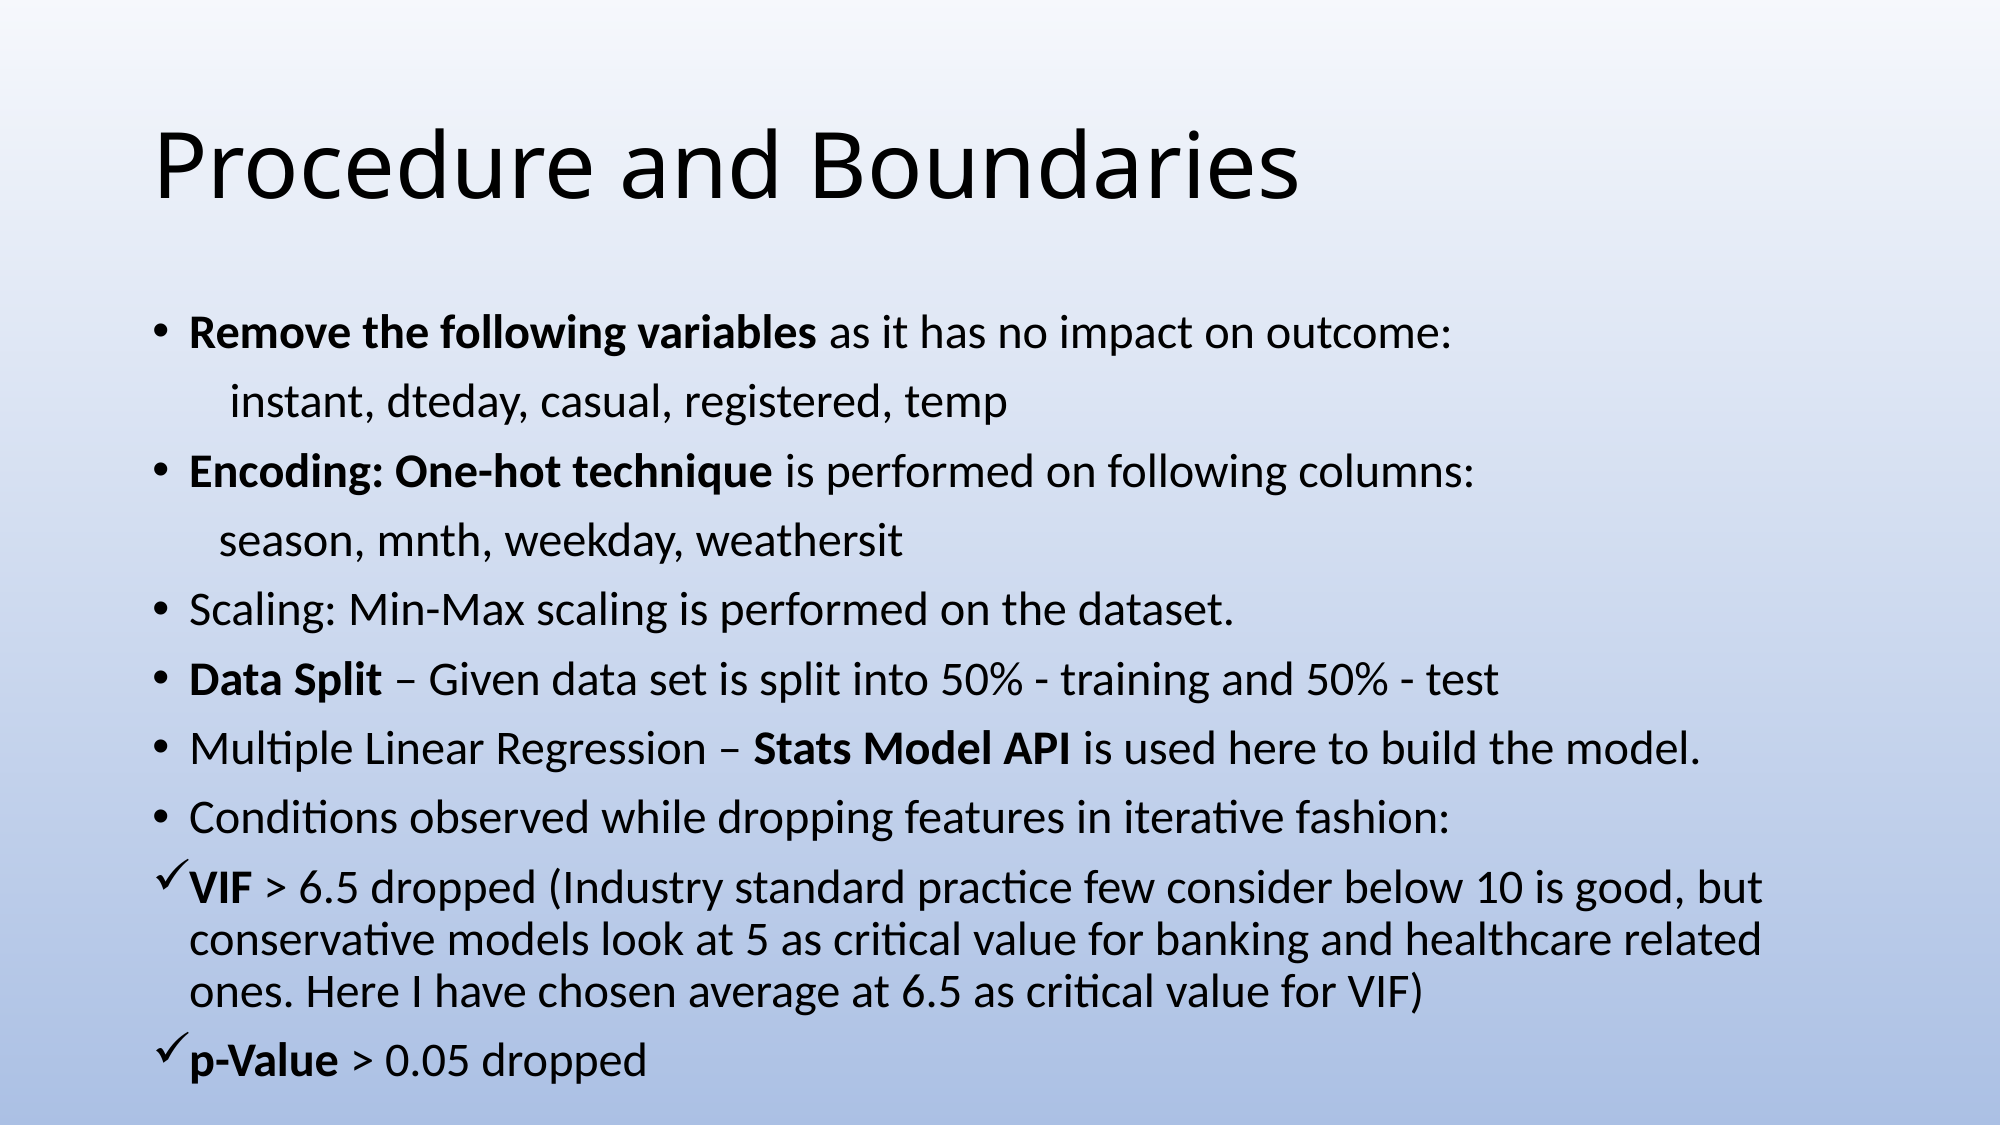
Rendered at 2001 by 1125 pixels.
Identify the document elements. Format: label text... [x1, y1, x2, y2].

title Procedure and Boundaries [137, 59, 1863, 278]
list Remove the following variables as it has no impact on outcome: instant, dteday, casual, registered, temp Encoding: One-hot technique is performed on following columns: season, mnth, weekday, weathersit Scaling: Min-Max scaling is performed on the dataset. Data Split – Given data set is split into 50% - training and 50% - test Multiple Linear Regression – Stats Model API is used here to build the model. Conditions observed while dropping features in iterative fashion: VIF > 6.5 dropped (Industry standard practice few consider below 10 is good, but conservative models look at 5 as critical value for banking and healthcare related ones. Here I have chosen average at 6.5 as critical value for VIF) p-Value > 0.05 dropped [137, 299, 1863, 1099]
